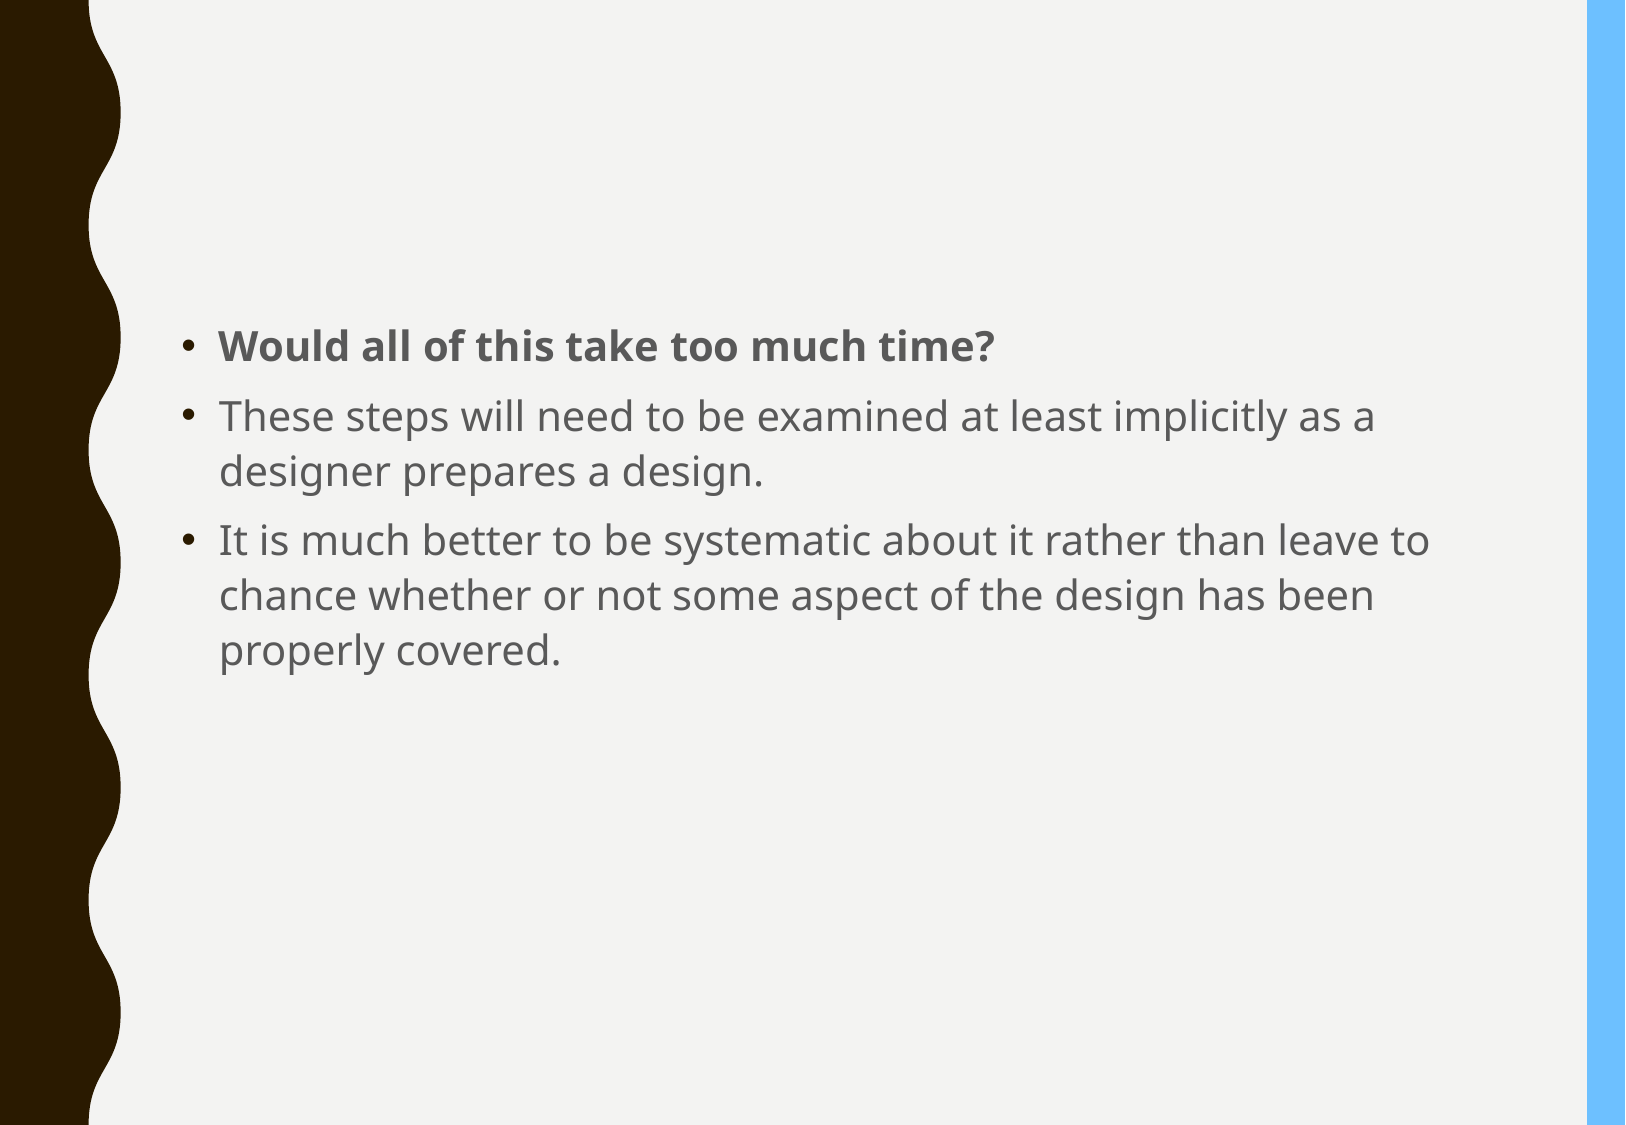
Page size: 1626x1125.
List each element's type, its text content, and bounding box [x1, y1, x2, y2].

text_box Would all of this take too much time? These steps will need to be examined at least implicitly as a designer prepares a design. It is much better to be systematic about it rather than leave to chance whether or not some aspect of the design has been properly covered. [166, 307, 1524, 619]
